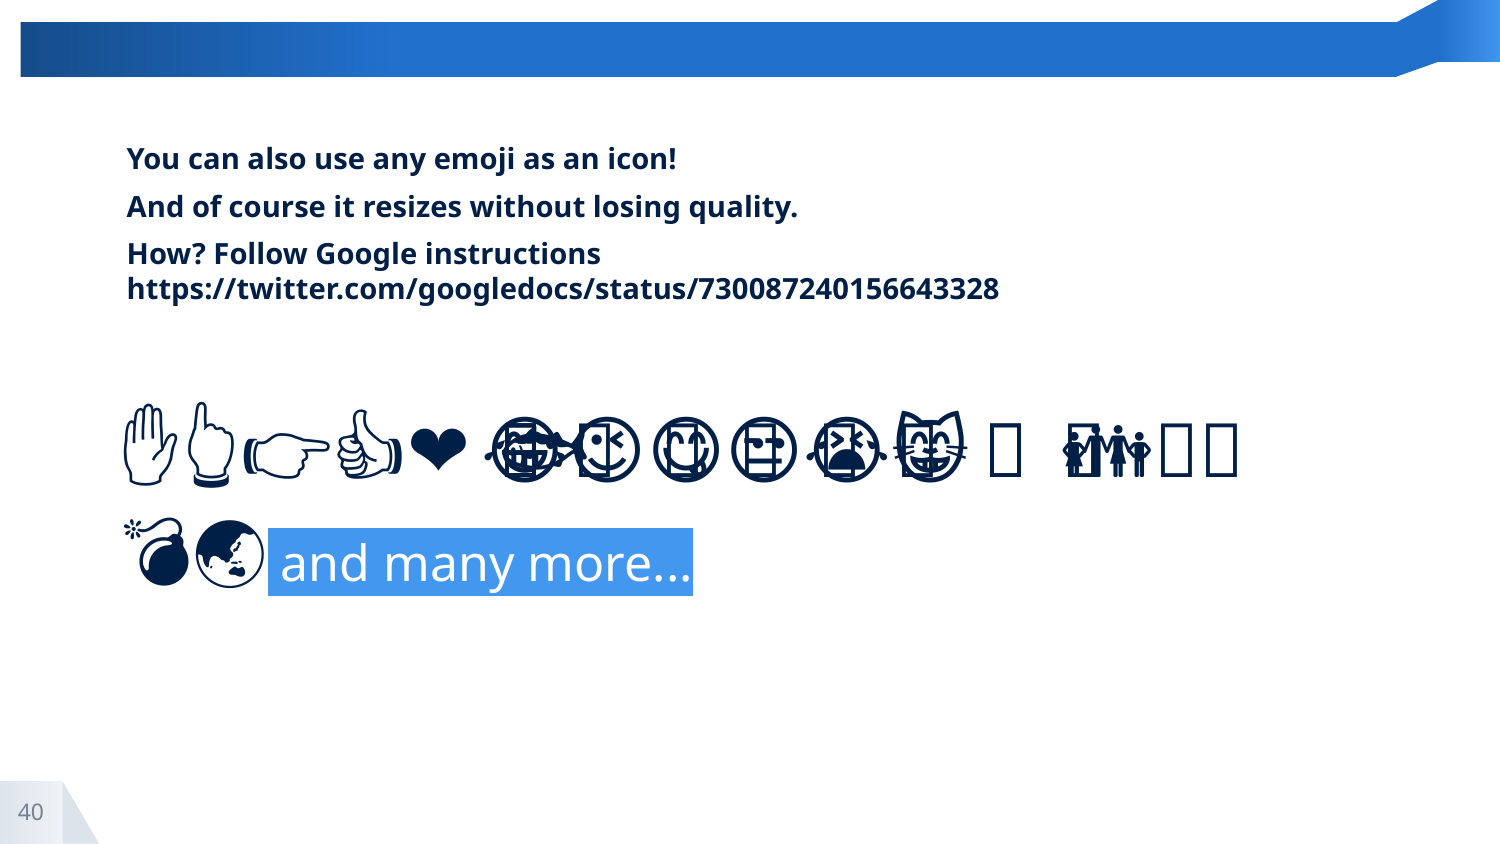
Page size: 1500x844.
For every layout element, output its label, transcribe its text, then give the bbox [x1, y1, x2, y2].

text_box ✋👆👉👍👤👦👧👨👩👪💃🏃💑❤😂😉😋😒😭👶😸🐟🍒🍔💣📌📖🔨🎃🎈🎨🏈🏰🌏🔌🔑 and many more... [120, 389, 1322, 812]
slide_number ‹#› [0, 781, 63, 844]
list You can also use any emoji as an icon! And of course it resizes without losing quality. How? Follow Google instructions https://twitter.com/googledocs/status/730087240156643328 [126, 140, 1088, 330]
